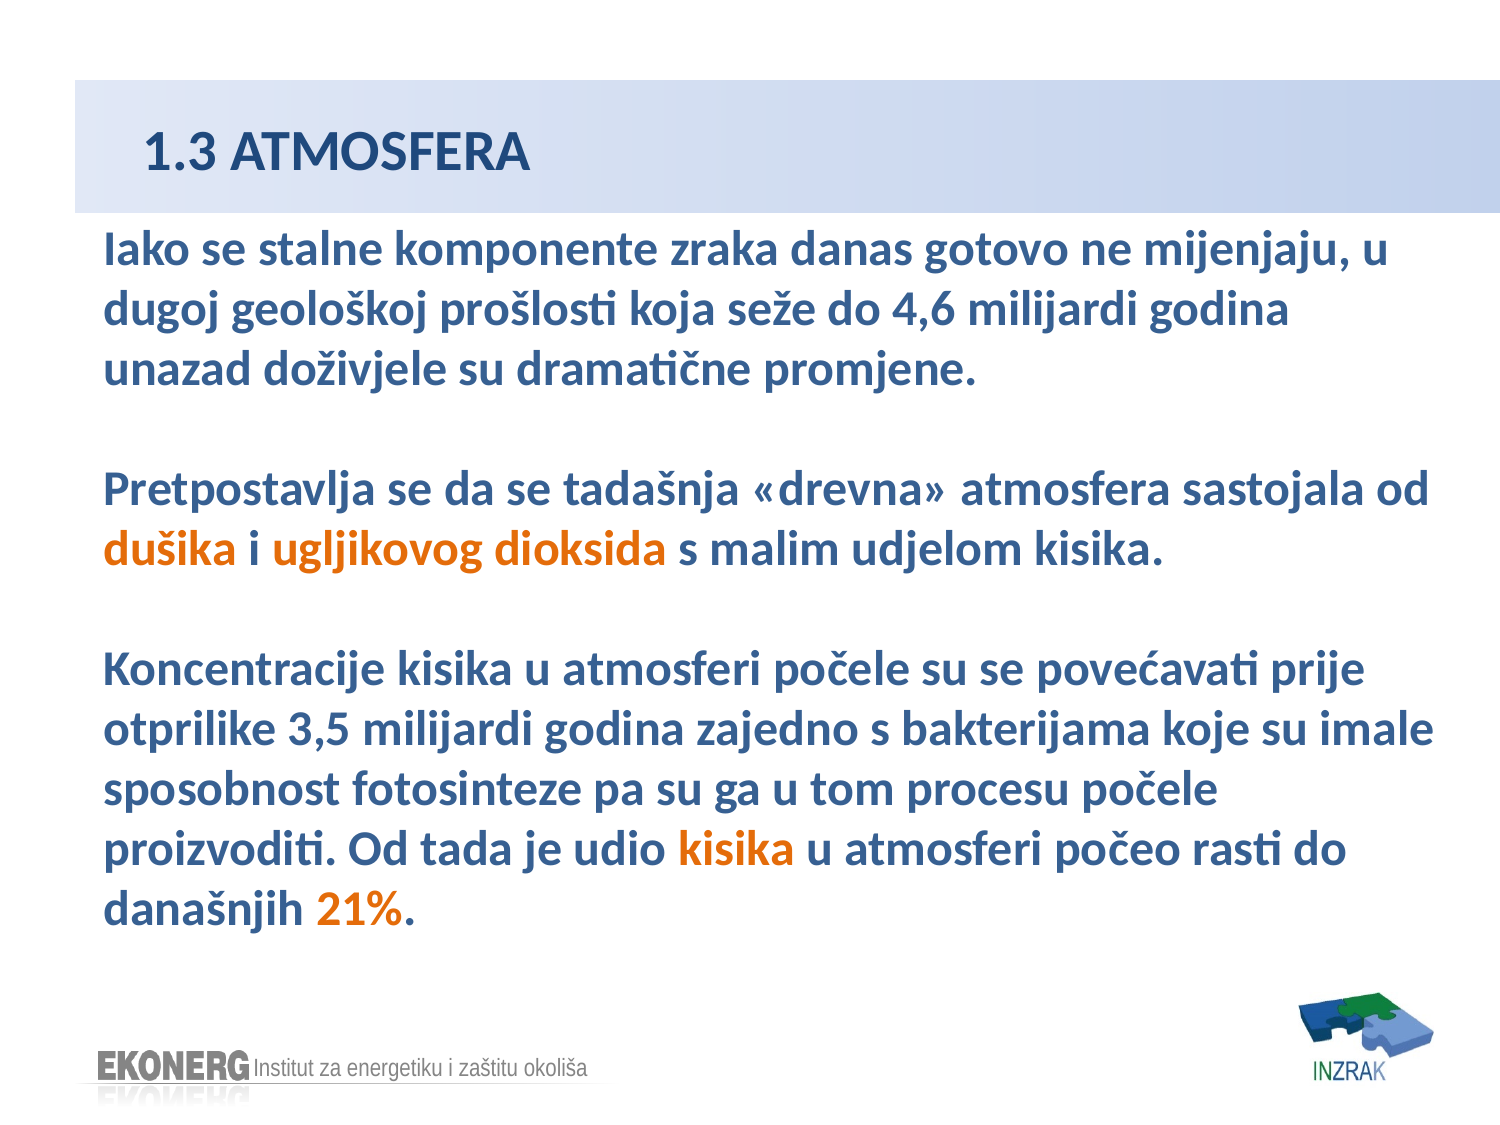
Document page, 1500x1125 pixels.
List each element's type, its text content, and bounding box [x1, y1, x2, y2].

text_box Iako se stalne komponente zraka danas gotovo ne mijenjaju, u dugoj geološkoj prošlosti koja seže do 4,6 milijardi godina unazad doživjele su dramatične promjene. Pretpostavlja se da se tadašnja «drevna» atmosfera sastojala od dušika i ugljikovog dioksida s malim udjelom kisika. Koncentracije kisika u atmosferi počele su se povećavati prije otprilike 3,5 milijardi godina zajedno s bakterijama koje su imale sposobnost fotosinteze pa su ga u tom procesu počele proizvoditi. Od tada je udio kisika u atmosferi počeo rasti do današnjih 21%. [88, 208, 1459, 943]
title 1.3 ATMOSFERA [75, 80, 1500, 213]
picture [1298, 992, 1434, 1088]
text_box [61, 1038, 636, 1112]
